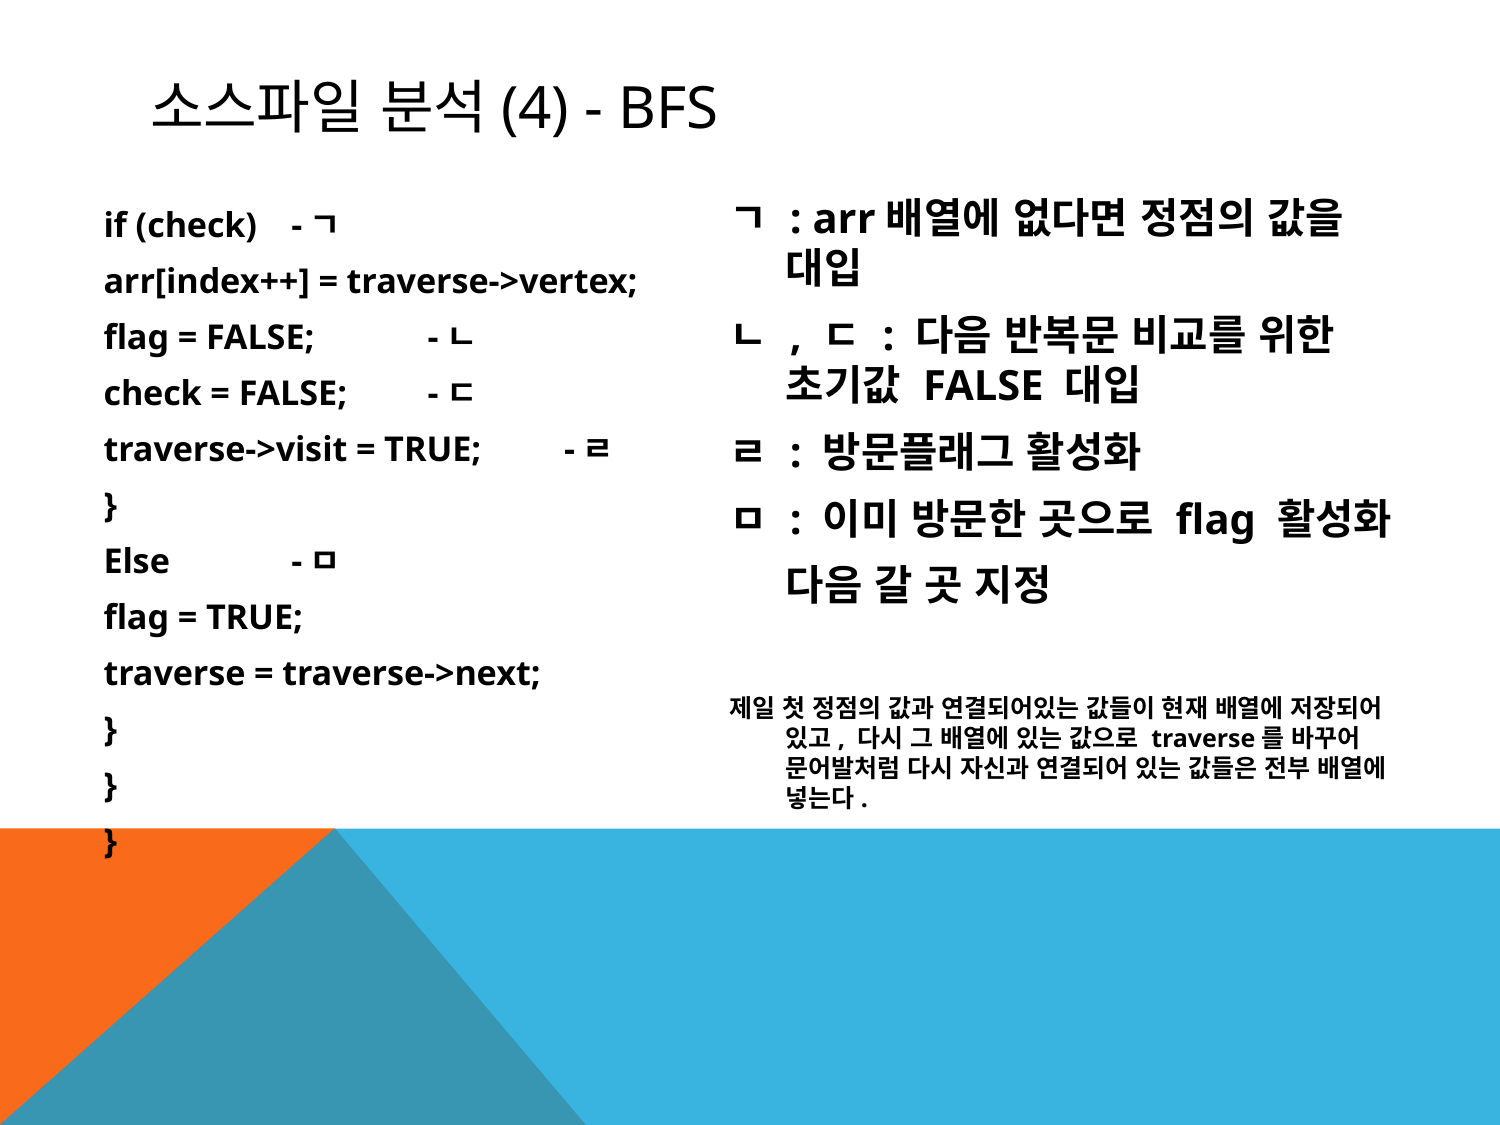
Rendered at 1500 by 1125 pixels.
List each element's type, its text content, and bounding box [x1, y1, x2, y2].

list ㄱ : arr배열에 없다면 정점의 값을 대입 ㄴ , ㄷ : 다음 반복문 비교를 위한 초기값 FALSE 대입 ㄹ : 방문플래그 활성화 ㅁ : 이미 방문한 곳으로 flag 활성화 다음 갈 곳 지정 제일 첫 정점의 값과 연결되어있는 값들이 현재 배열에 저장되어 있고, 다시 그 배열에 있는 값으로 traverse를 바꾸어 문어발처럼 다시 자신과 연결되어 있는 값들은 전부 배열에 넣는다. [714, 184, 1436, 1047]
title 소스파일 분석(4) - BFS [135, 60, 1369, 150]
list if (check) -ㄱ arr[index++] = traverse->vertex; flag = FALSE; -ㄴ check = FALSE; -ㄷ traverse->visit = TRUE; -ㄹ } Else -ㅁ flag = TRUE; traverse = traverse->next; } } } [88, 196, 656, 1038]
